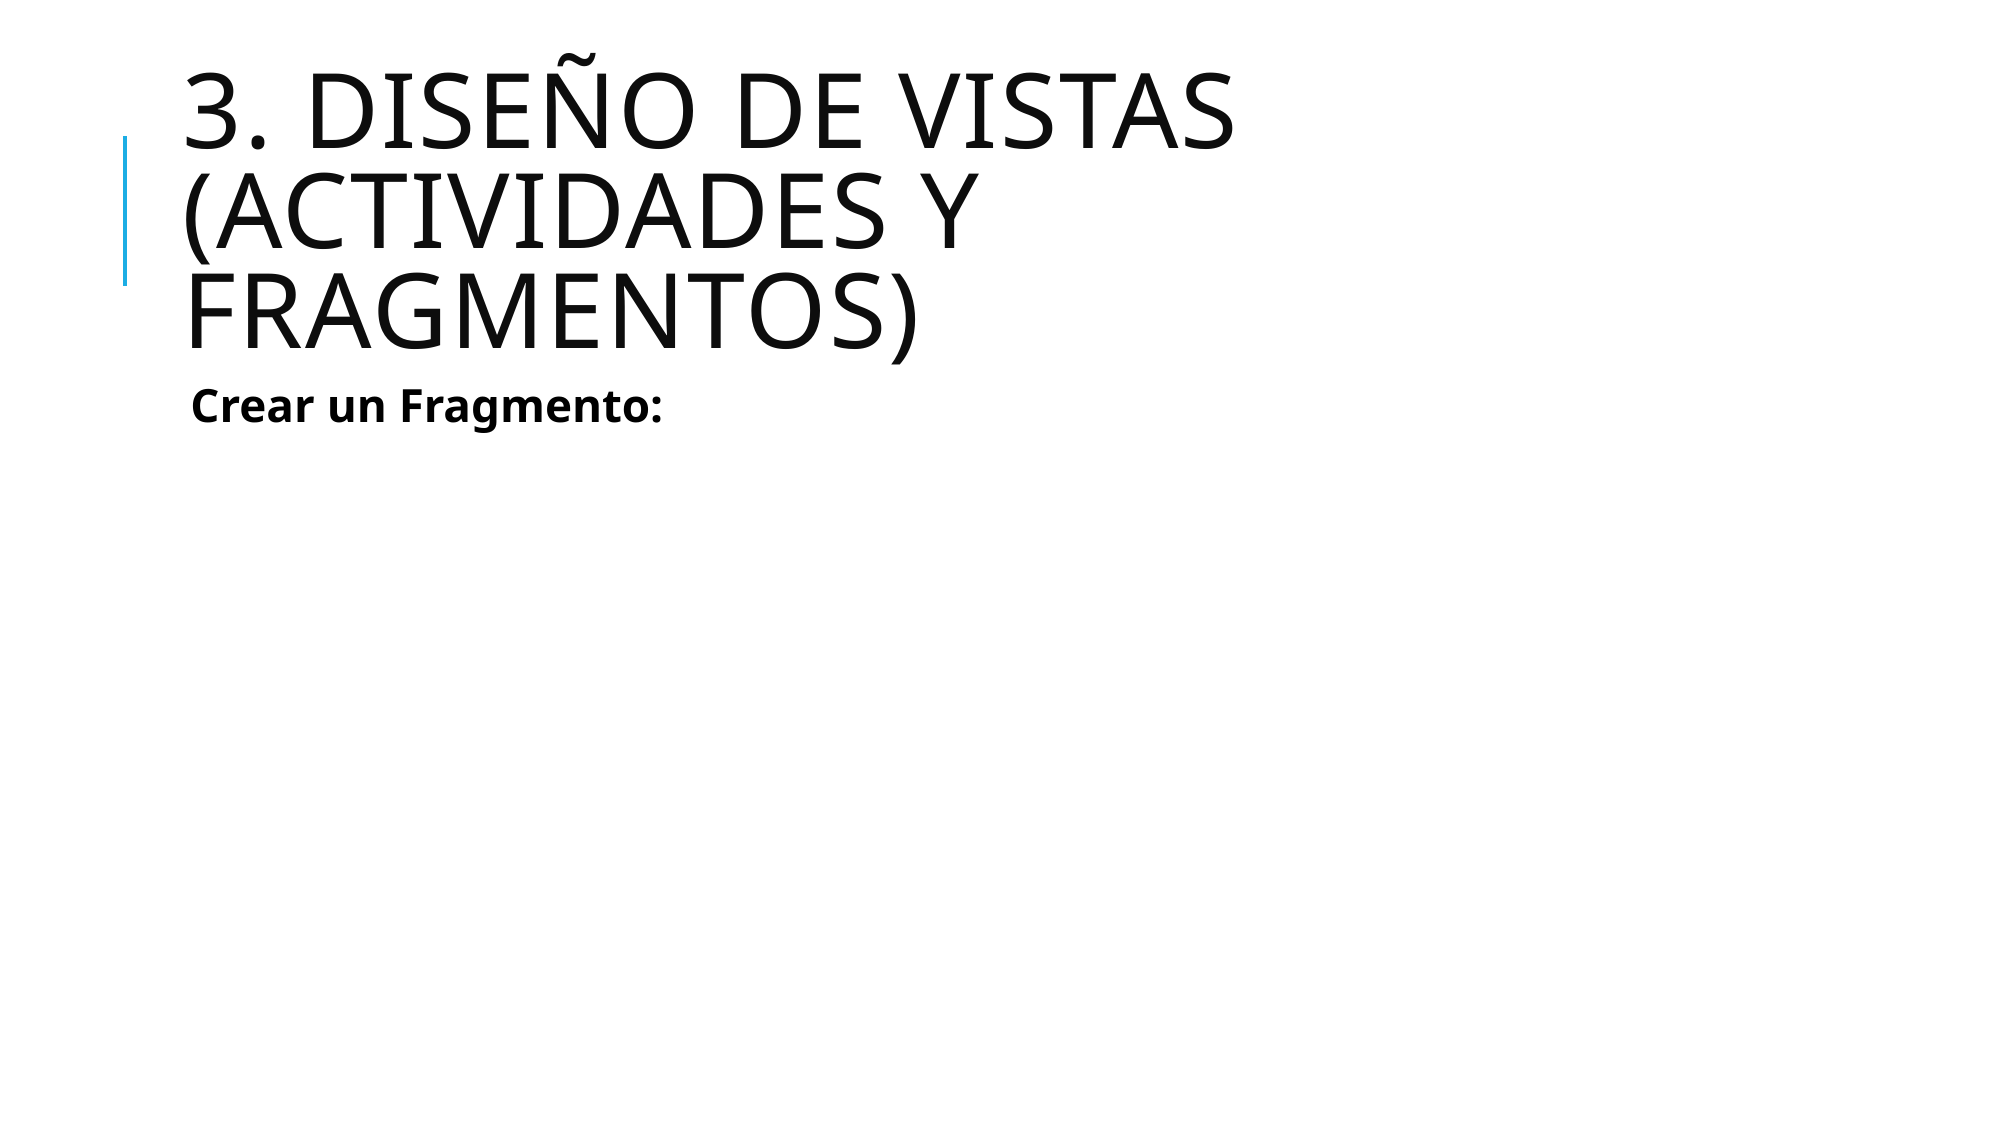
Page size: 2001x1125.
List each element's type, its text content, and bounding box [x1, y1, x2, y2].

list Crear un Fragmento: [168, 375, 1763, 1035]
title 3. DISEÑO DE VISTAS (ACTIVIDADES Y FRAGMENTOS) [168, 96, 1763, 342]
